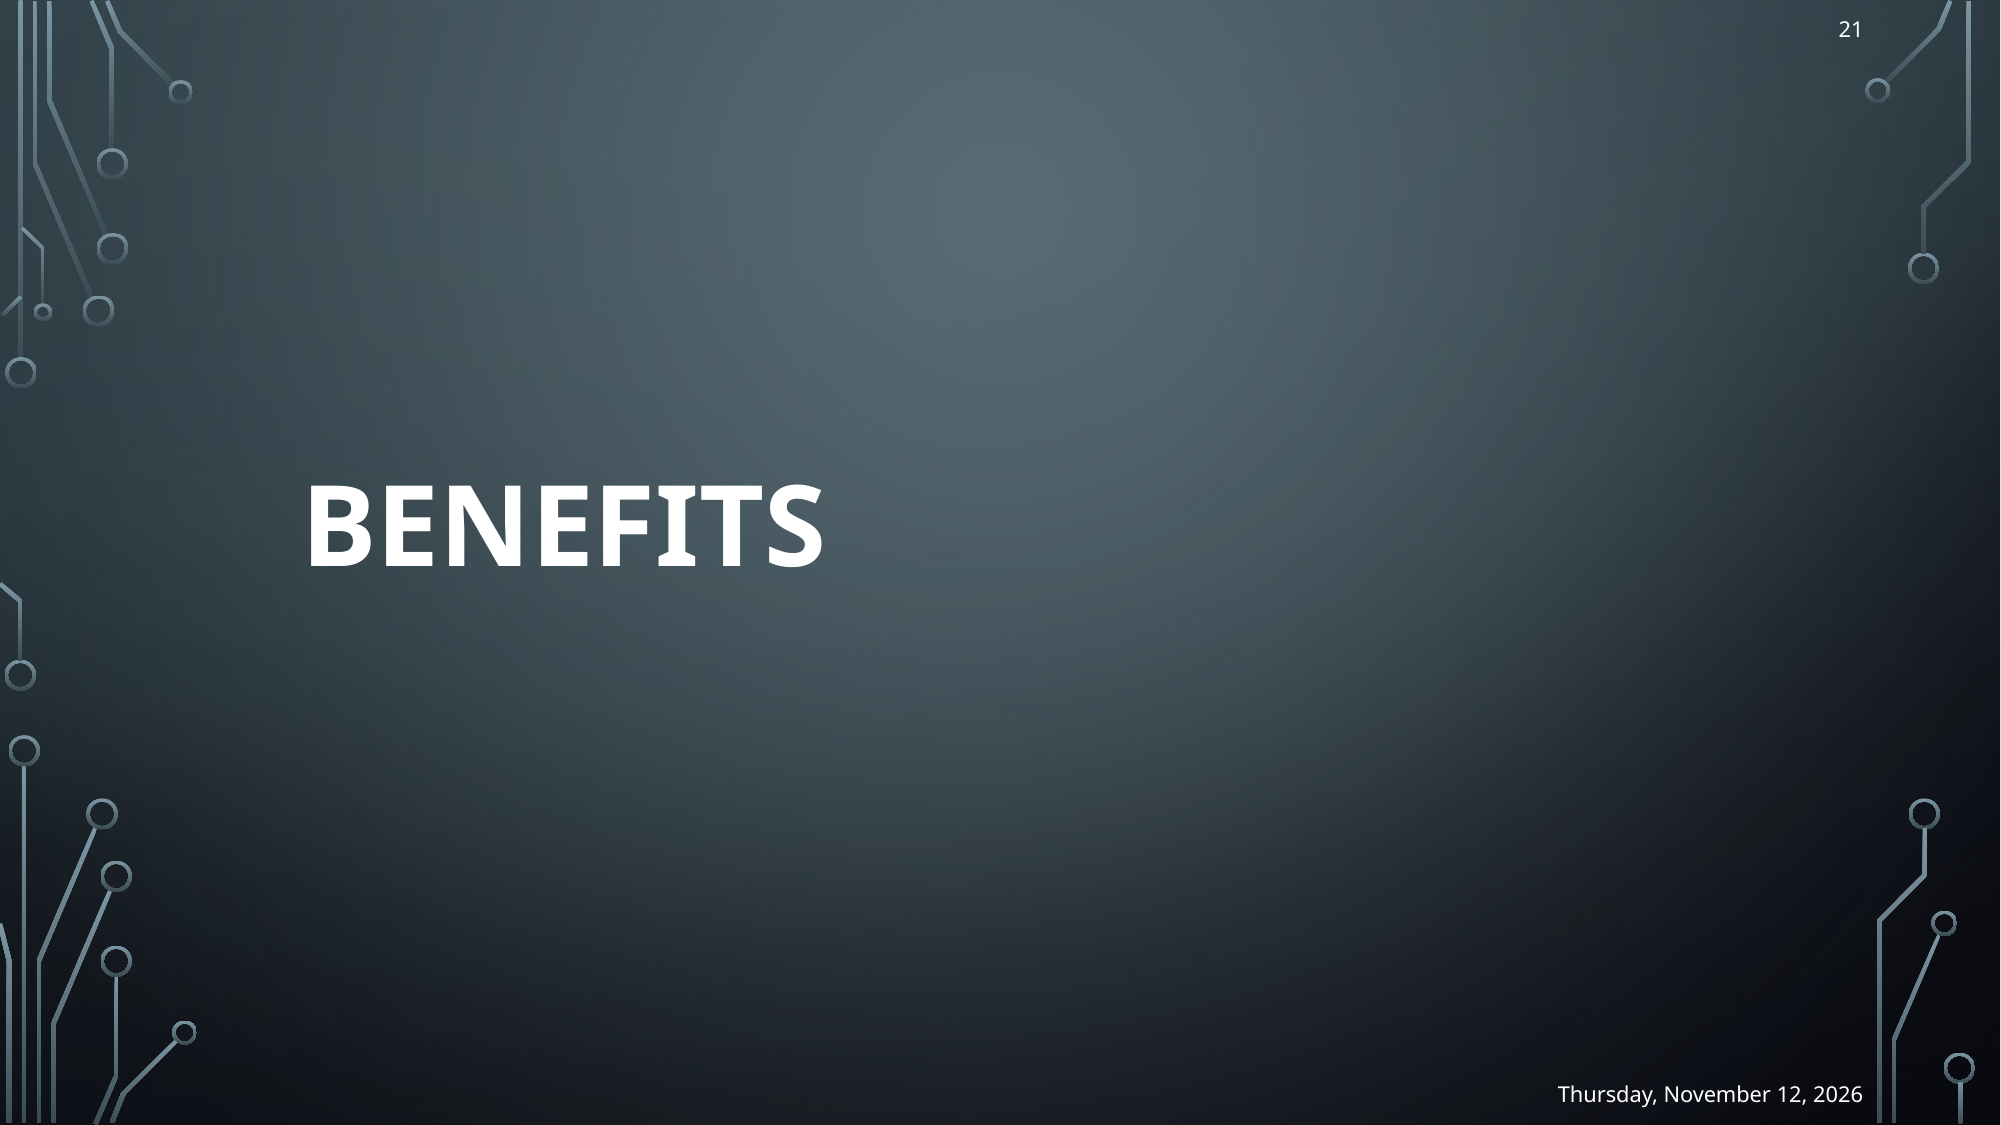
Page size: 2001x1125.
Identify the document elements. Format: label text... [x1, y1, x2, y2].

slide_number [1428, 1065, 1879, 1125]
title benefits [286, 408, 1912, 652]
slide_number 21 [1752, 0, 1879, 60]
